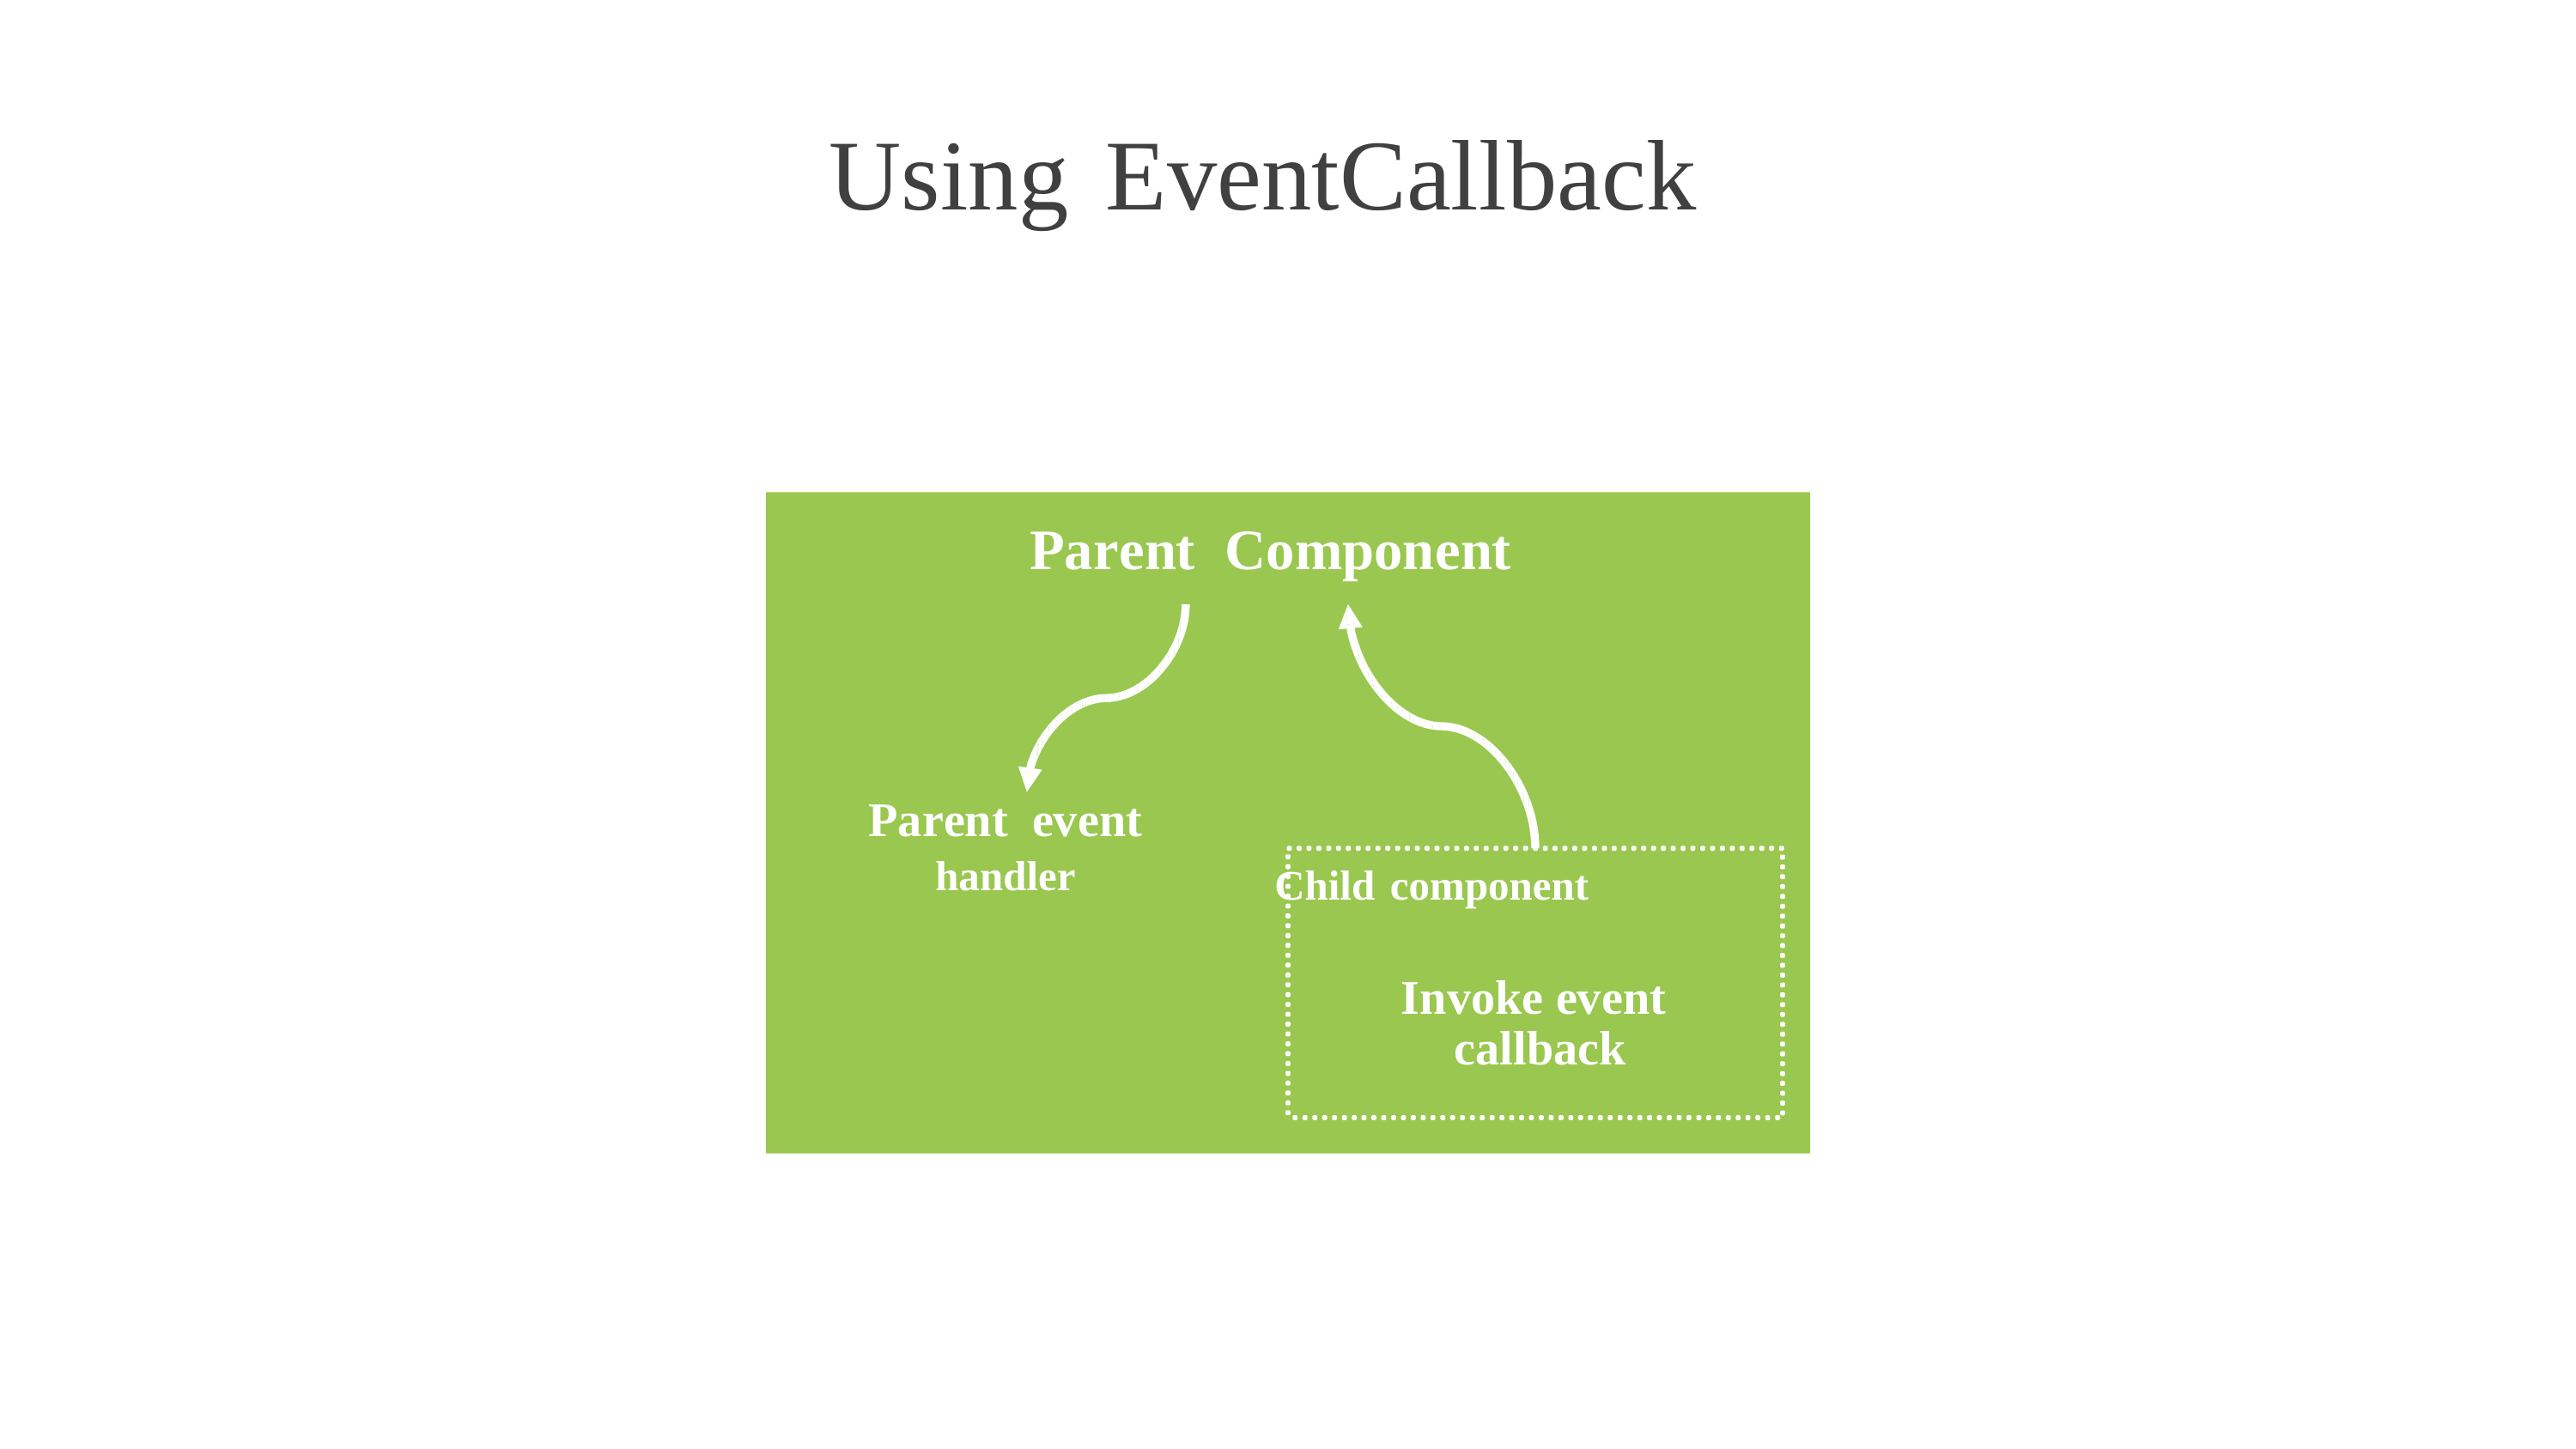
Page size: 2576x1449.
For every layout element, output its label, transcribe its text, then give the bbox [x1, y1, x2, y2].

text_box Using [827, 125, 1098, 230]
text_box EventCallback [1103, 125, 1764, 230]
text_box Parent Component Parent event handler Child component Invoke event callback [766, 492, 1810, 1154]
